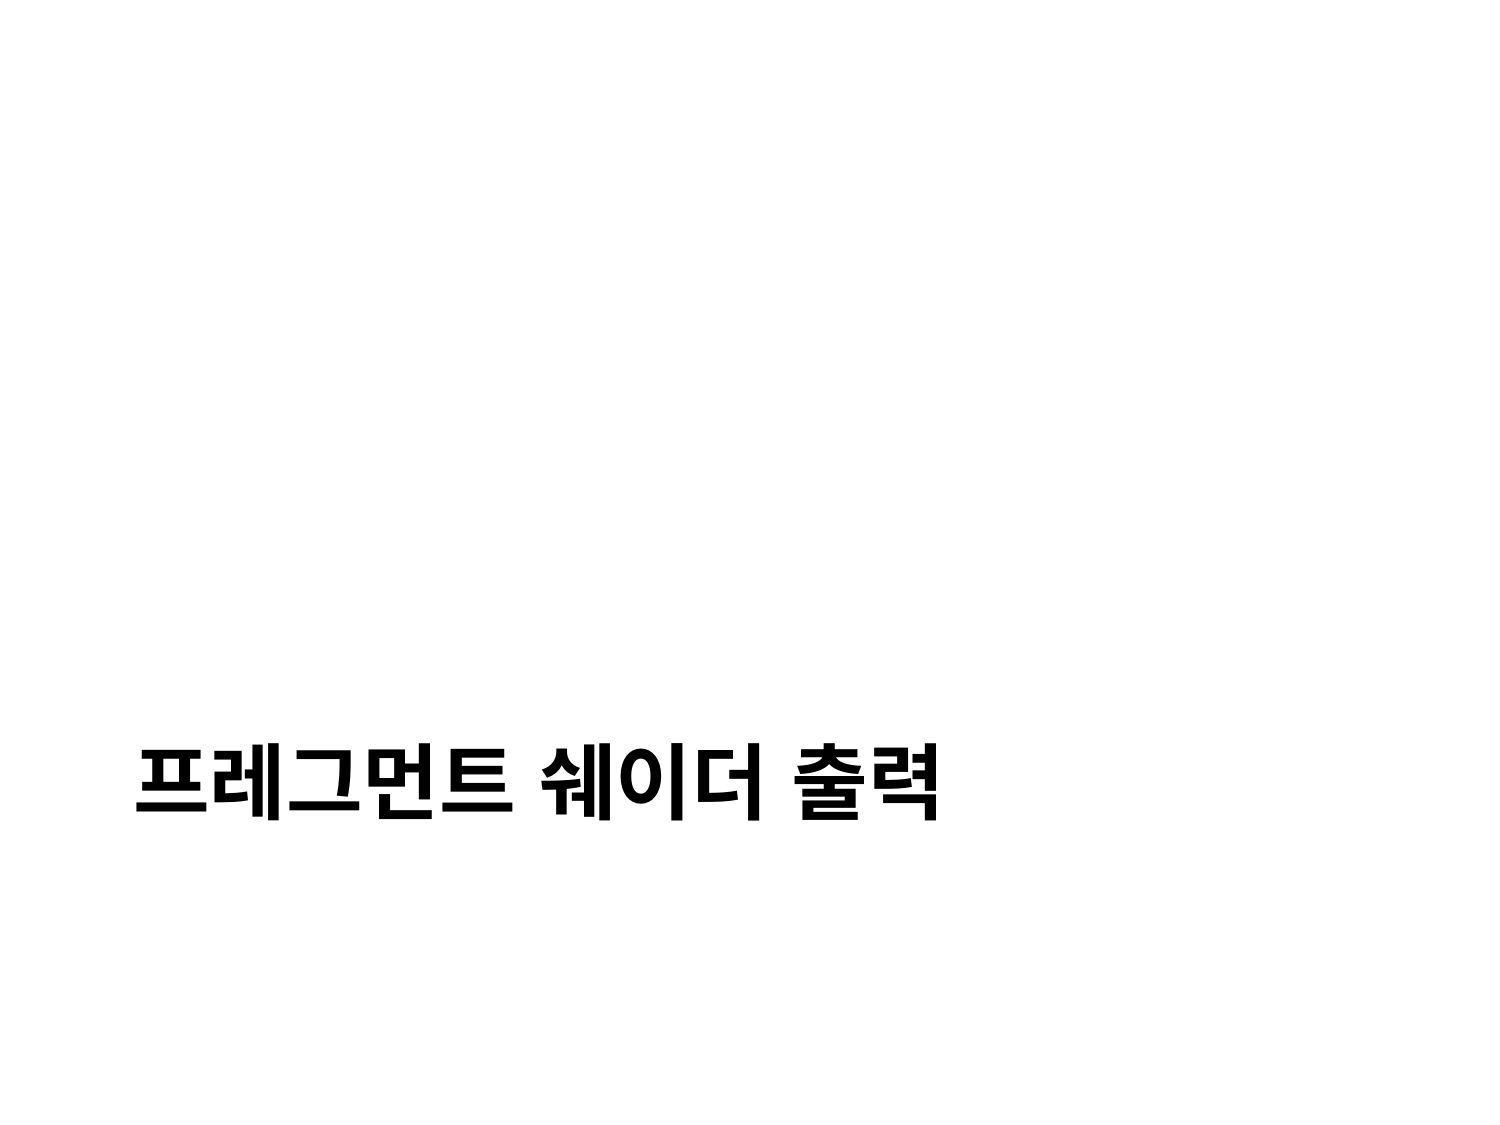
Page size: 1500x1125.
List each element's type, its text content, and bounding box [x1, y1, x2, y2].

title 프레그먼트 쉐이더 출력 [118, 722, 1394, 947]
